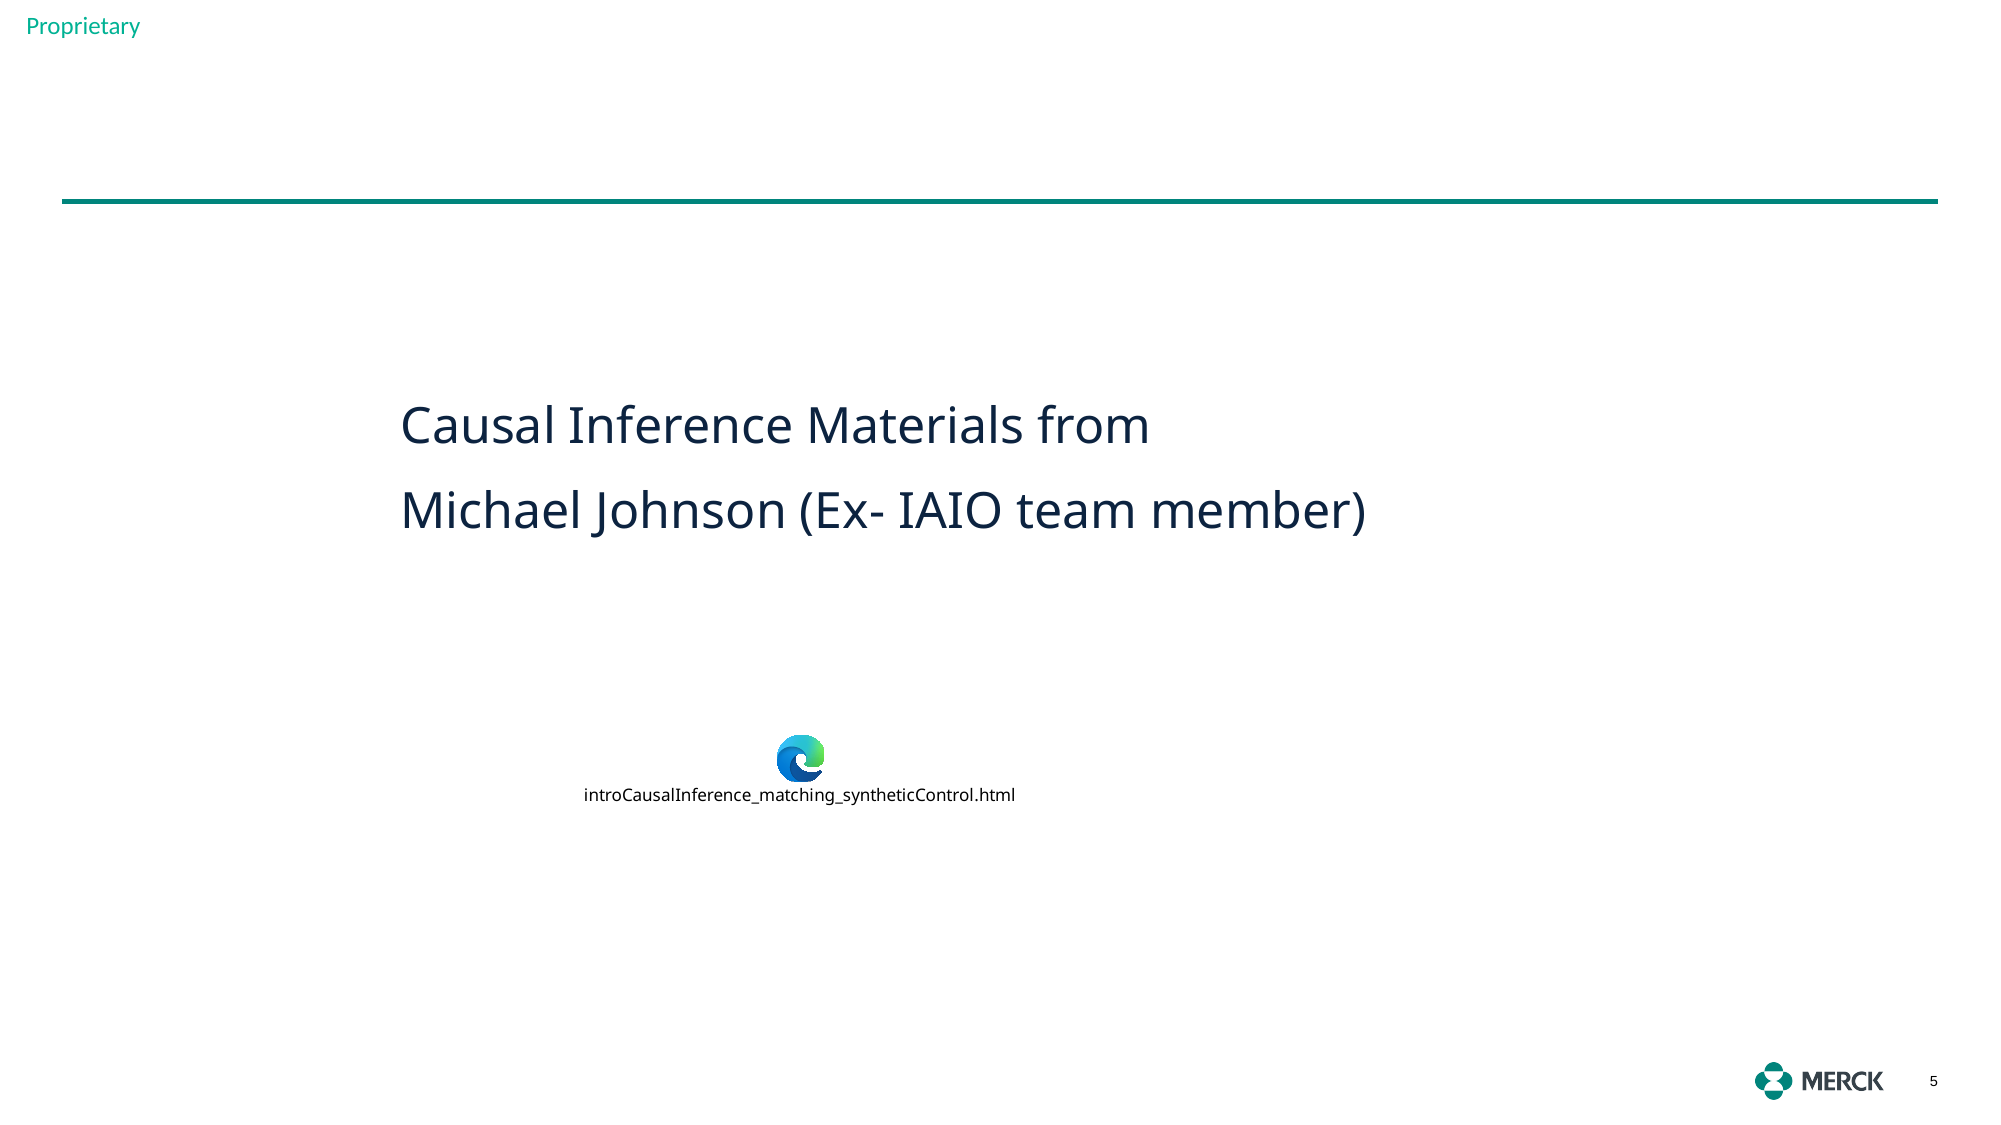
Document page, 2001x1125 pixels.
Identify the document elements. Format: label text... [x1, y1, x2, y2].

list Causal Inference Materials from Michael Johnson (Ex- IAIO team member) [400, 393, 1736, 646]
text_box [551, 735, 1048, 815]
picture [1740, 1043, 1899, 1119]
slide_number 5 [1900, 1062, 1938, 1099]
